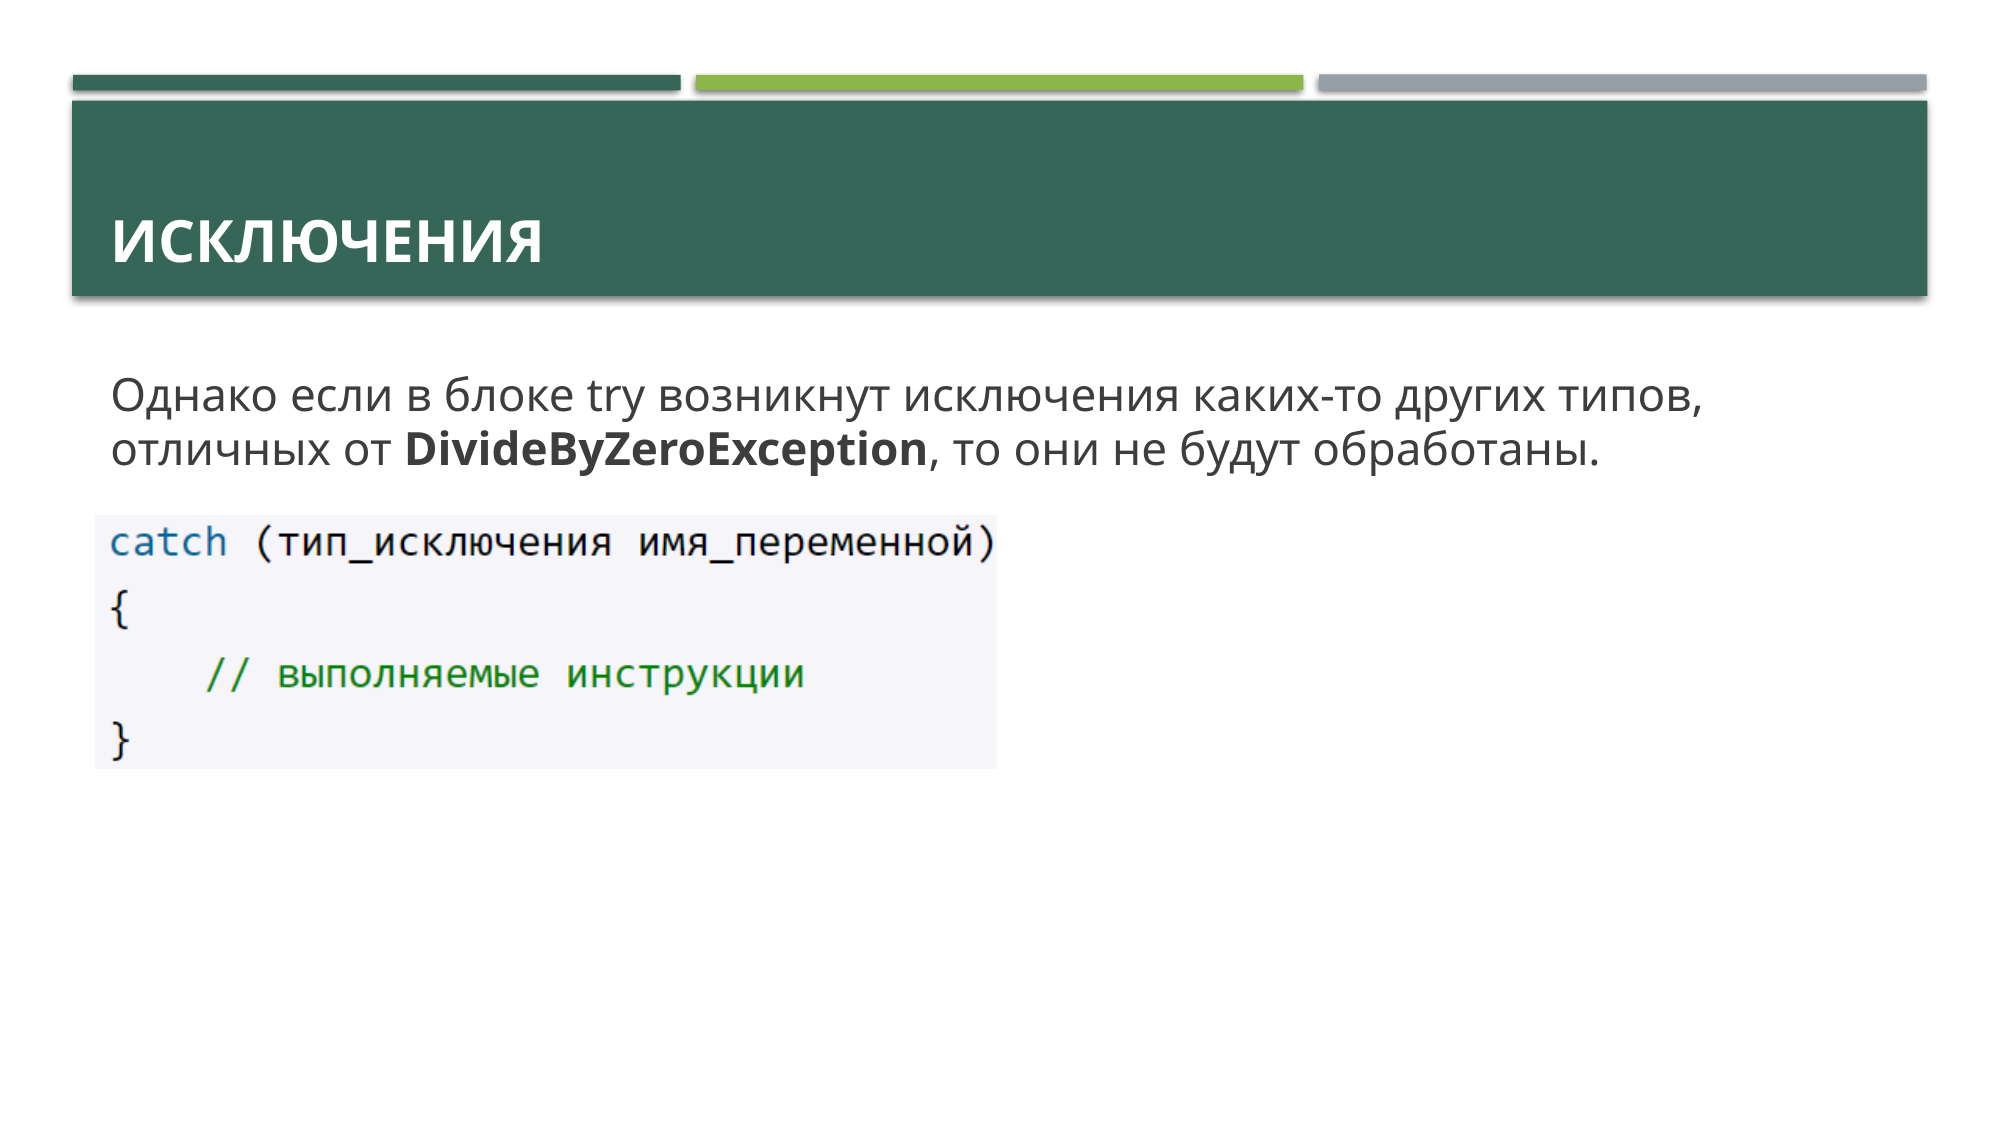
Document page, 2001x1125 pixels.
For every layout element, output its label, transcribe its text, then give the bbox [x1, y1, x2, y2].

picture [94, 515, 998, 770]
text_box [95, 357, 1927, 1108]
title Исключения [95, 115, 1905, 282]
